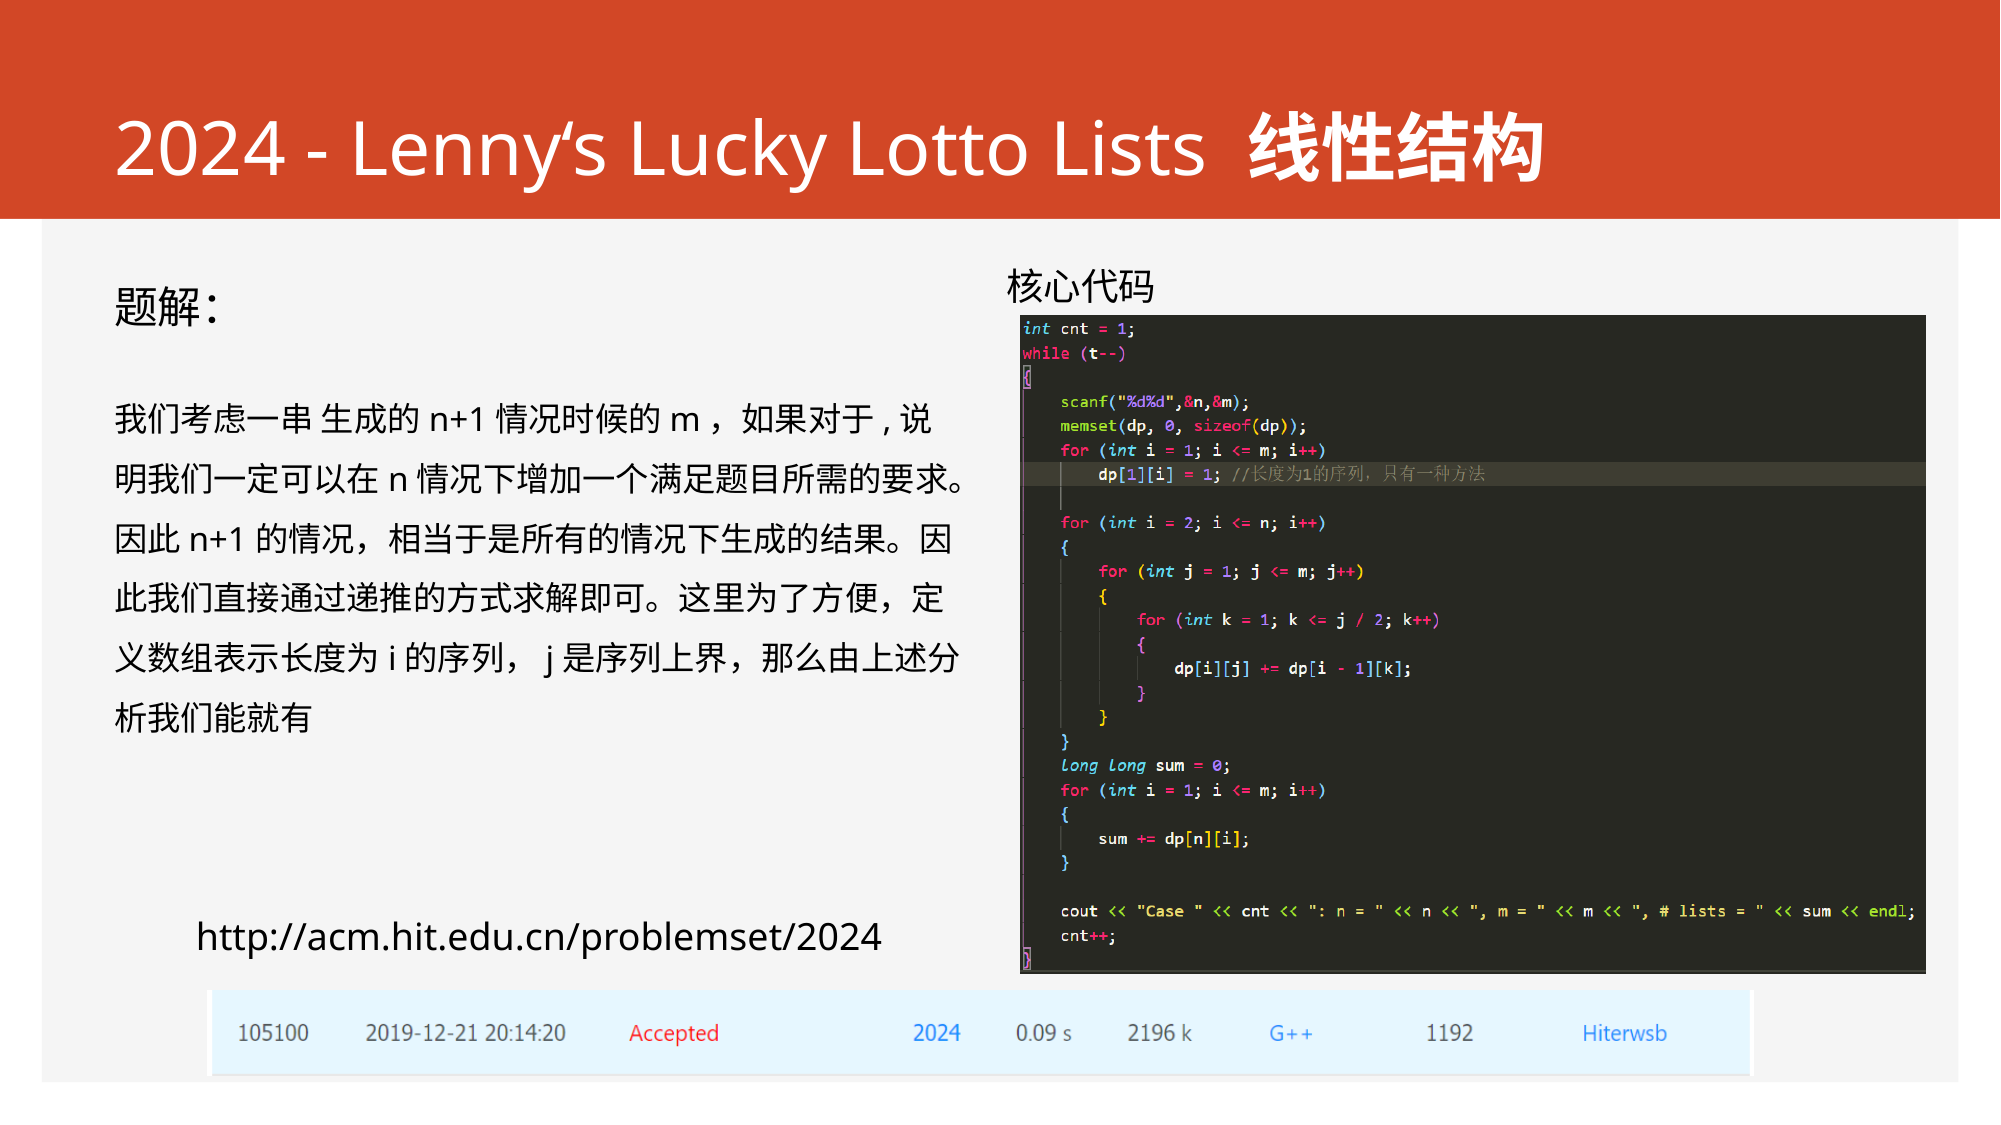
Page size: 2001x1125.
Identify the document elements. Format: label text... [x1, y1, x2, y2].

picture [1020, 315, 1926, 974]
text_box http://acm.hit.edu.cn/problemset/2024 [181, 905, 898, 965]
text_box 核心代码 [991, 255, 1192, 315]
title 2024 - Lenny‘s Lucky Lotto Lists 线性结构 [99, 0, 1863, 199]
picture [207, 990, 1754, 1076]
